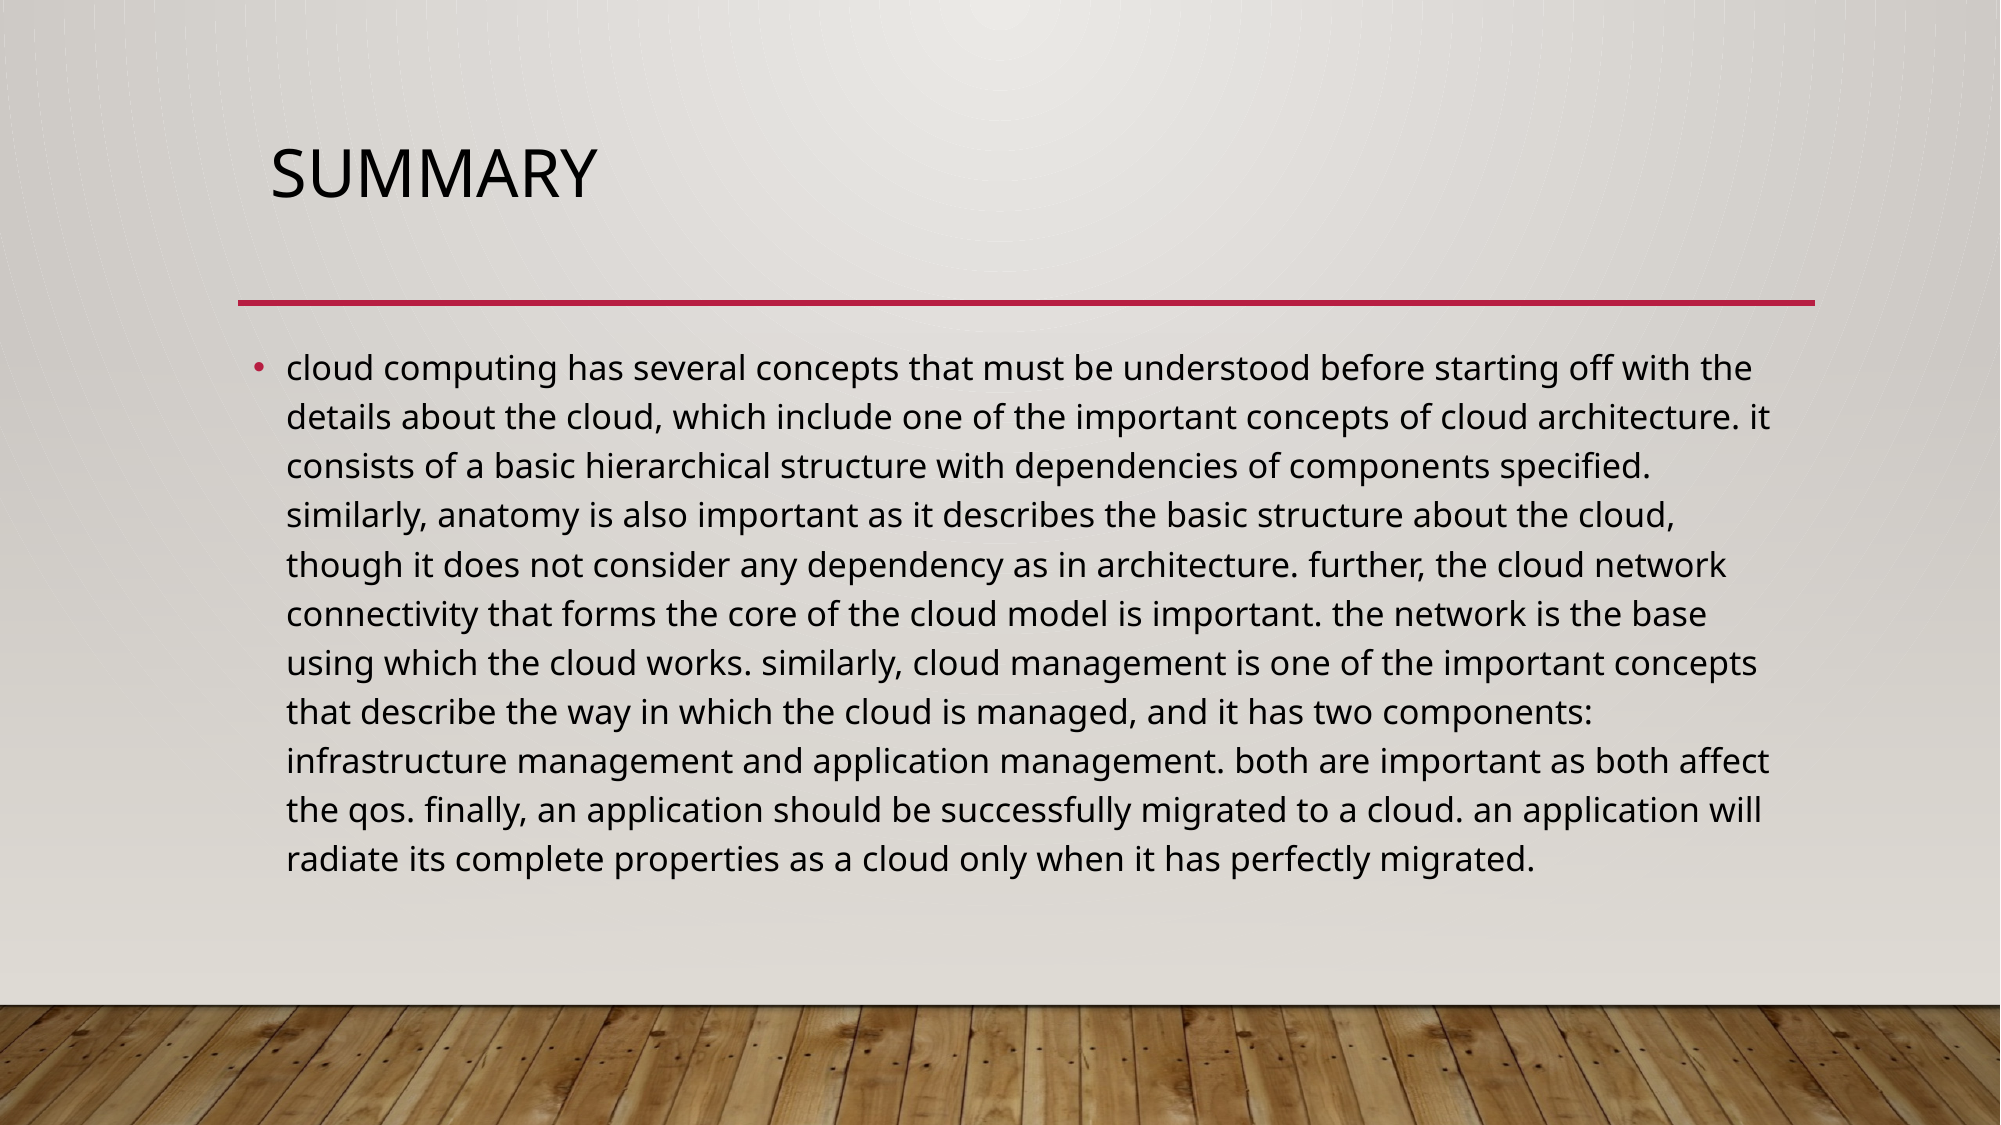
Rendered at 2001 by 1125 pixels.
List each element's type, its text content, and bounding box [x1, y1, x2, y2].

picture [0, 1005, 2000, 1125]
list cloud computing has several concepts that must be understood before starting off with the details about the cloud, which include one of the important concepts of cloud architecture. it consists of a basic hierarchical structure with dependencies of components specified. similarly, anatomy is also important as it describes the basic structure about the cloud, though it does not consider any dependency as in architecture. further, the cloud network connectivity that forms the core of the cloud model is important. the network is the base using which the cloud works. similarly, cloud management is one of the important concepts that describe the way in which the cloud is managed, and it has two components: infrastructure management and application management. both are important as both affect the qos. finally, an application should be successfully migrated to a cloud. an application will radiate its complete properties as a cloud only when it has perfectly migrated. [238, 330, 1814, 897]
title Summary [238, 131, 1814, 305]
